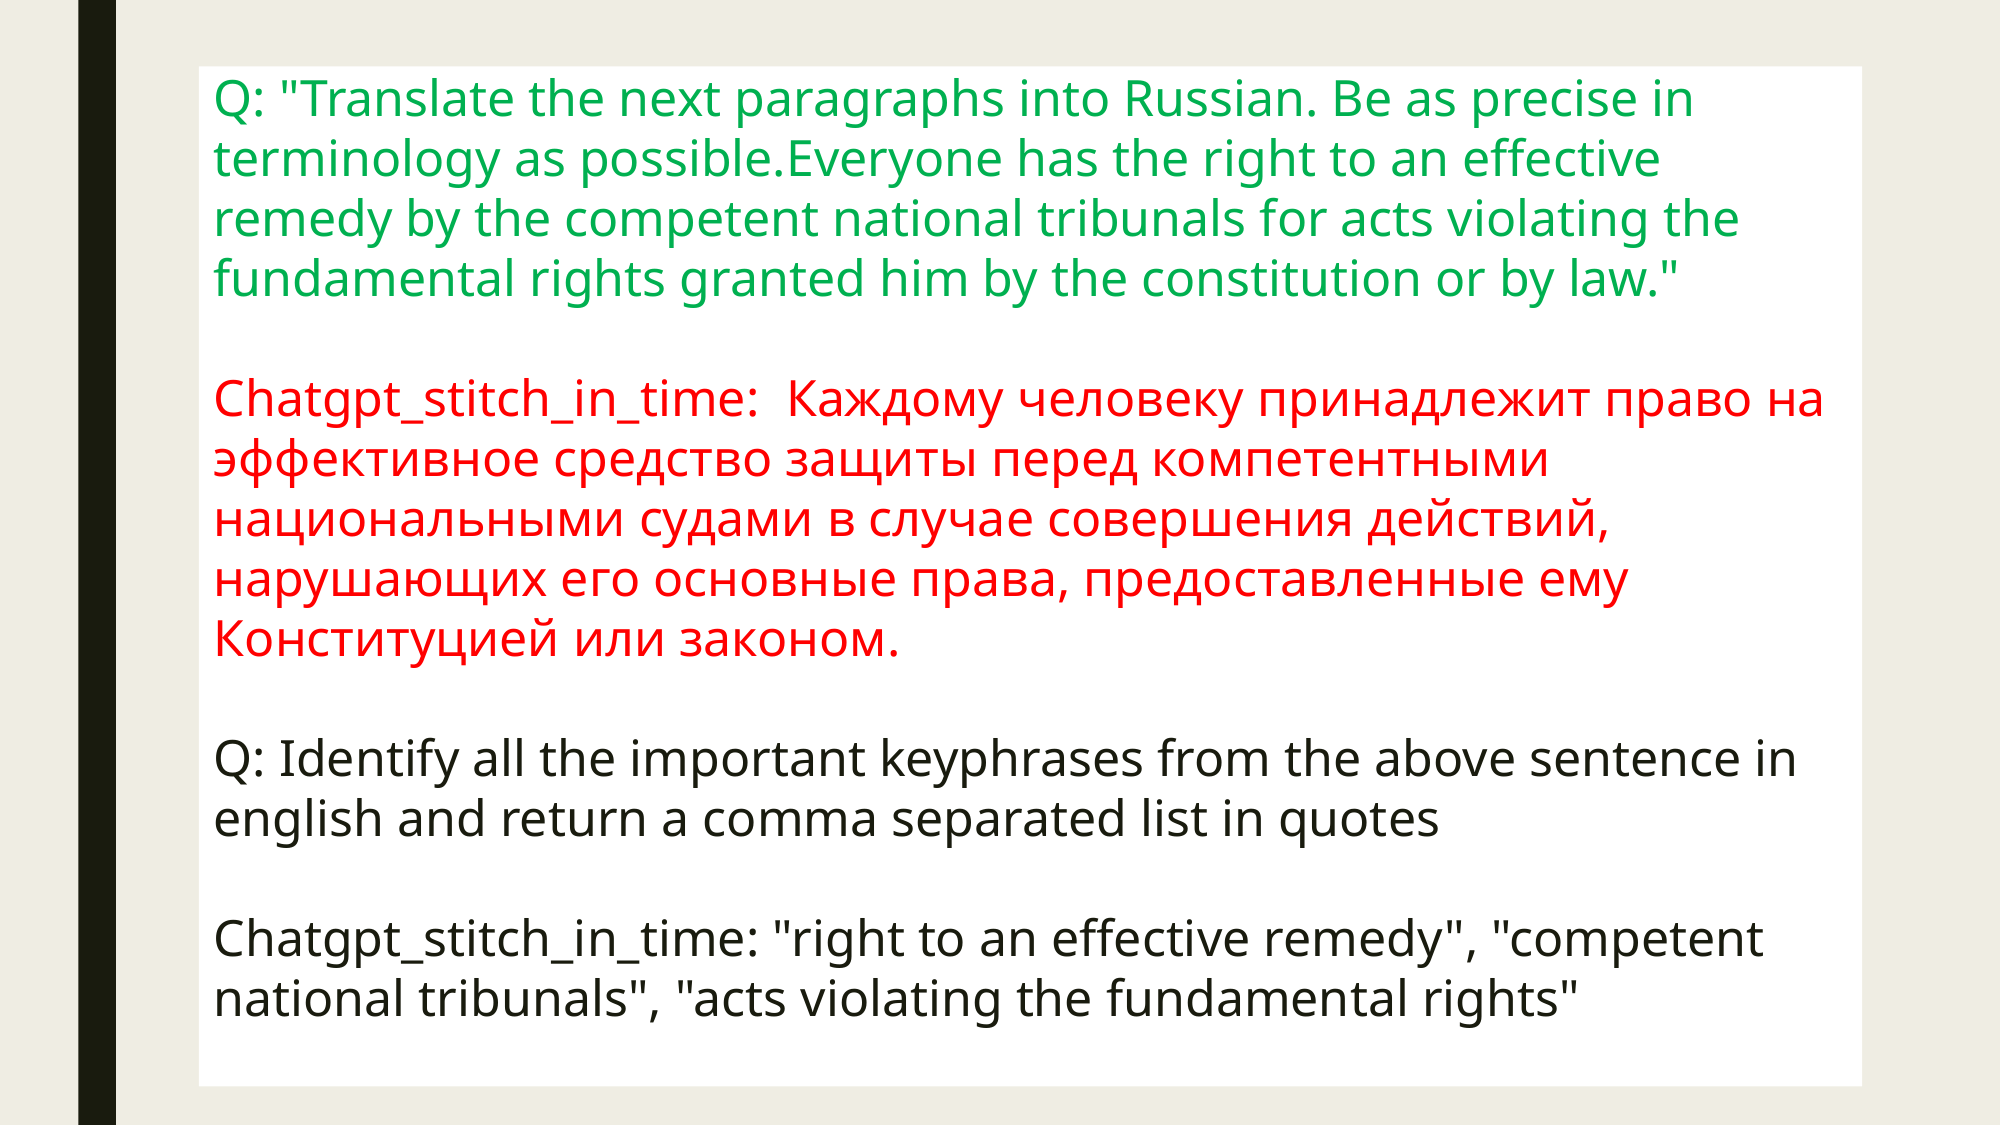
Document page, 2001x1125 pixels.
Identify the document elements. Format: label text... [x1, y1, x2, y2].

list Q: "Translate the next paragraphs into Russian. Be as precise in terminology as possible.Everyone has the right to an effective remedy by the competent national tribunals for acts violating the fundamental rights granted him by the constitution or by law." Chatgpt_stitch_in_time: Каждому человеку принадлежит право на эффективное средство защиты перед компетентными национальными судами в случае совершения действий, нарушающих его основные права, предоставленные ему Конституцией или законом. Q: Identify all the important keyphrases from the above sentence in english and return a comma separated list in quotes Chatgpt_stitch_in_time: "right to an effective remedy", "competent national tribunals", "acts violating the fundamental rights" [198, 66, 1863, 1087]
